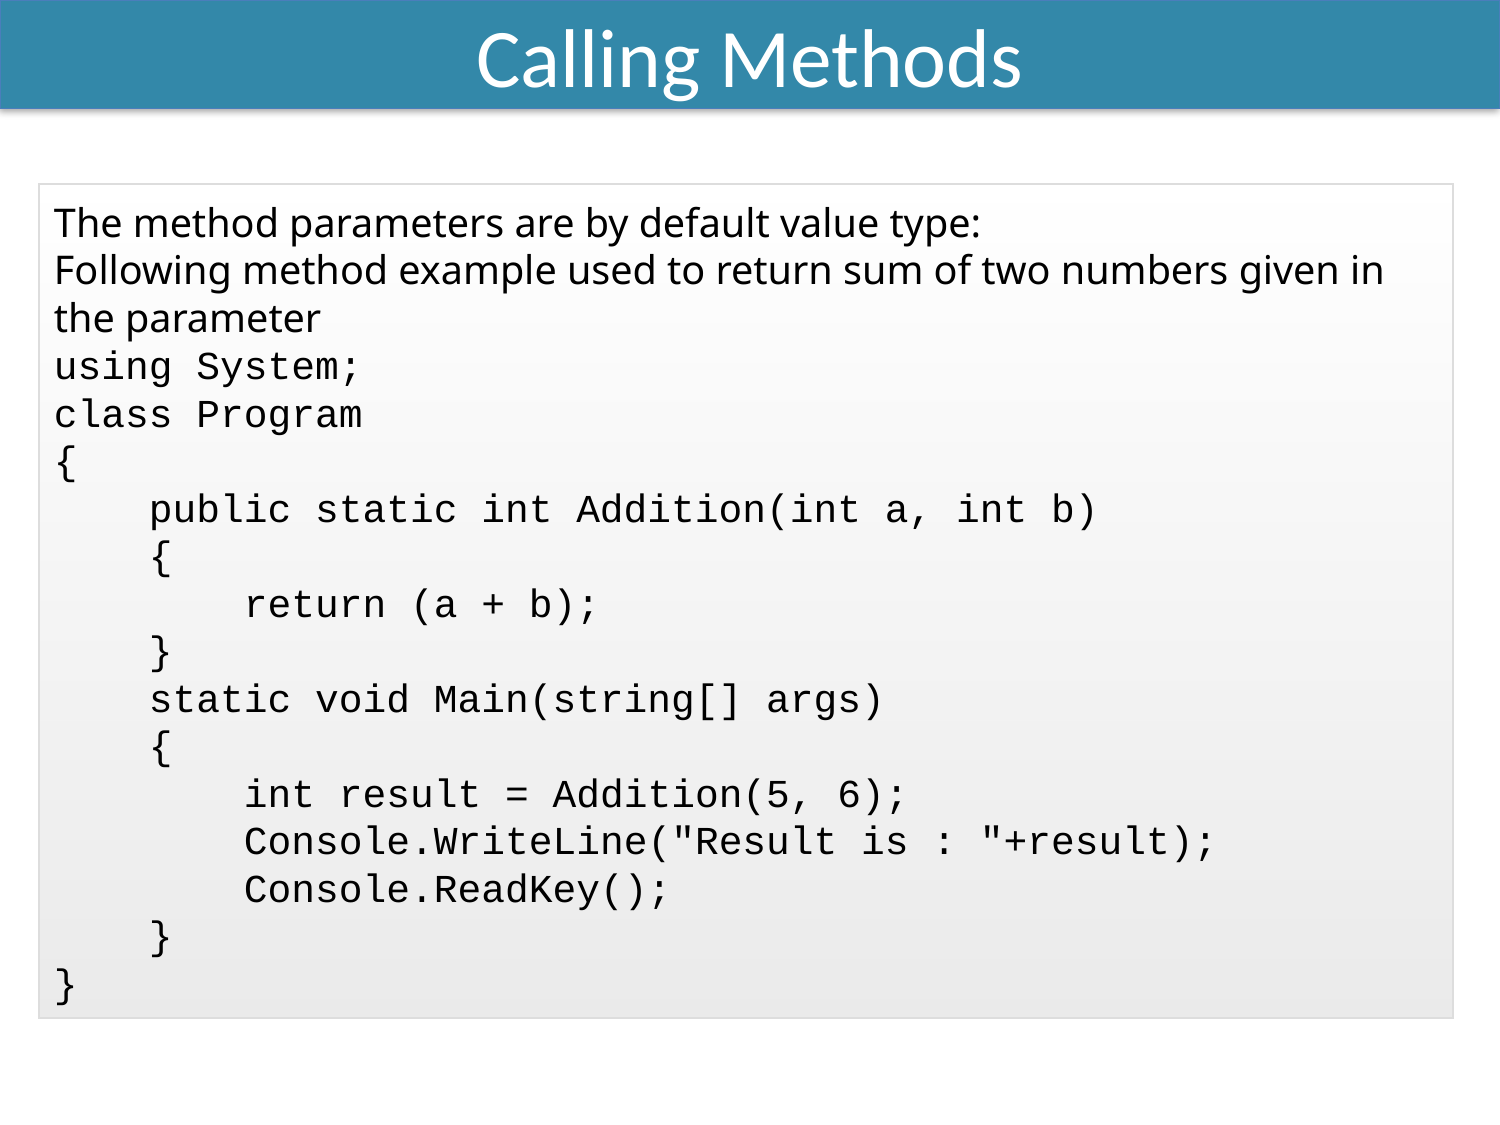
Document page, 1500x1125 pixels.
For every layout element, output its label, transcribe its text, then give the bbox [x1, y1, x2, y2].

text_box The method parameters are by default value type: Following method example used to return sum of two numbers given in the parameter using System; class Program { public static int Addition(int a, int b) { return (a + b); } static void Main(string[] args) { int result = Addition(5, 6); Console.WriteLine("Result is : "+result); Console.ReadKey(); } } [39, 184, 1453, 1019]
text_box Calling Methods [0, 0, 1500, 109]
